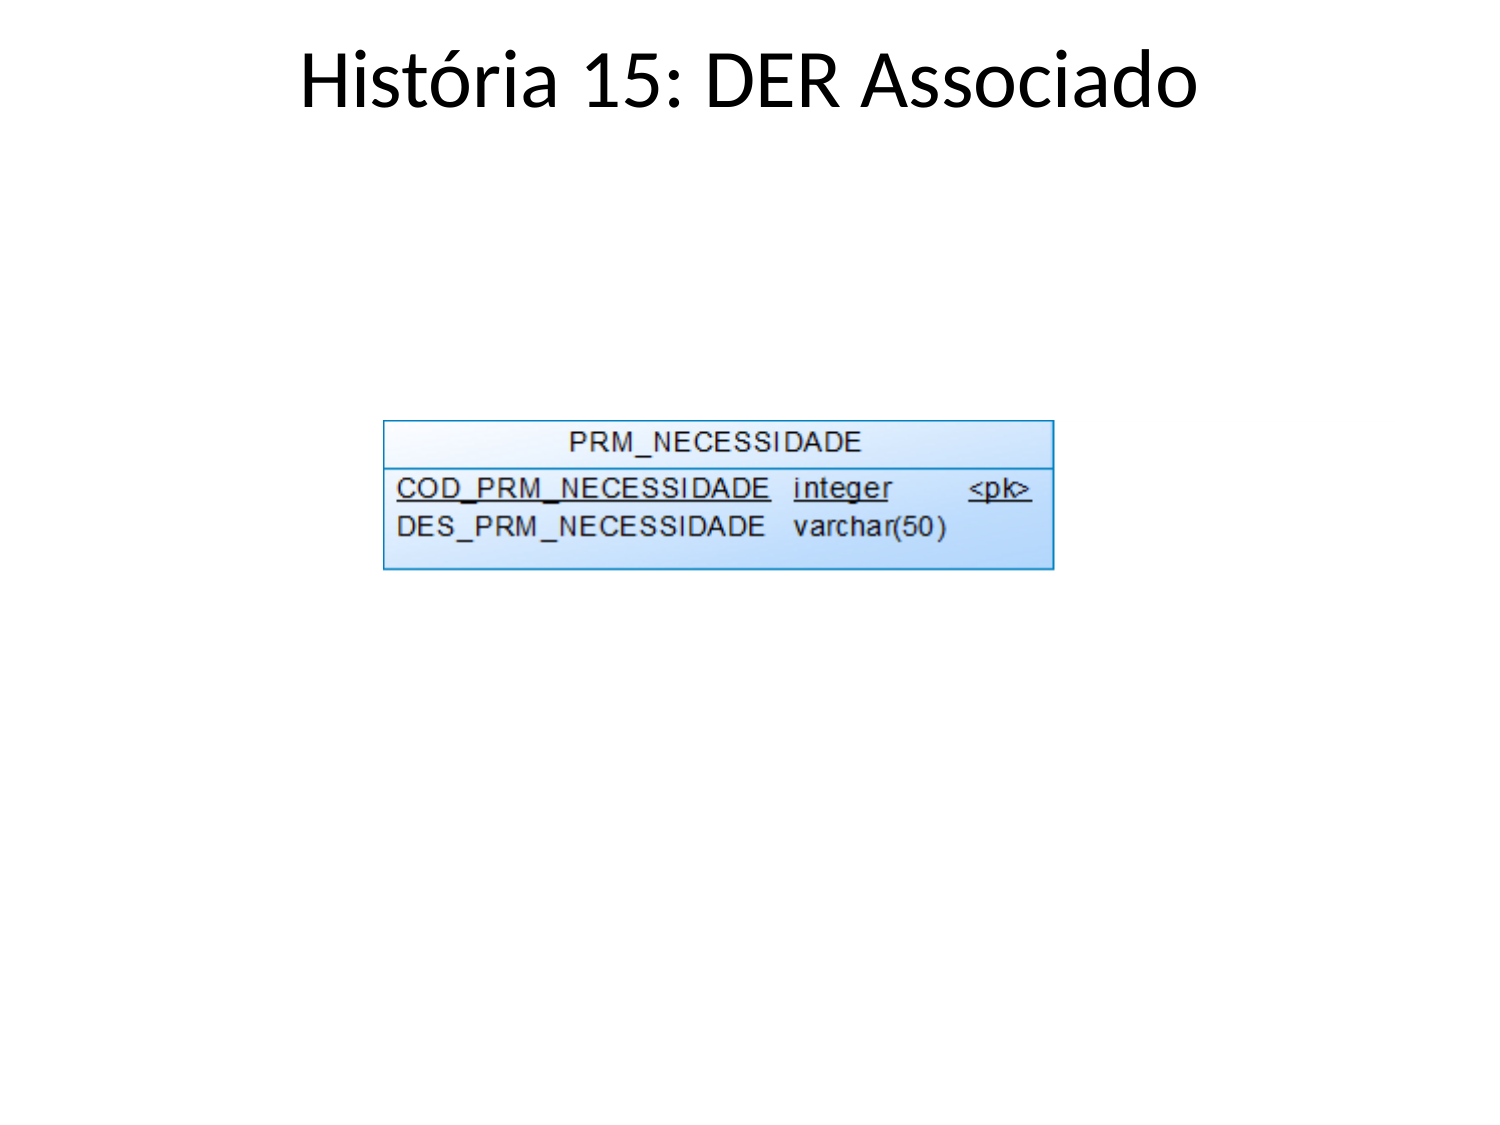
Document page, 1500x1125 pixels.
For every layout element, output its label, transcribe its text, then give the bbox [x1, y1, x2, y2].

picture [383, 420, 1396, 654]
title História 15: DER Associado [0, 0, 1500, 149]
